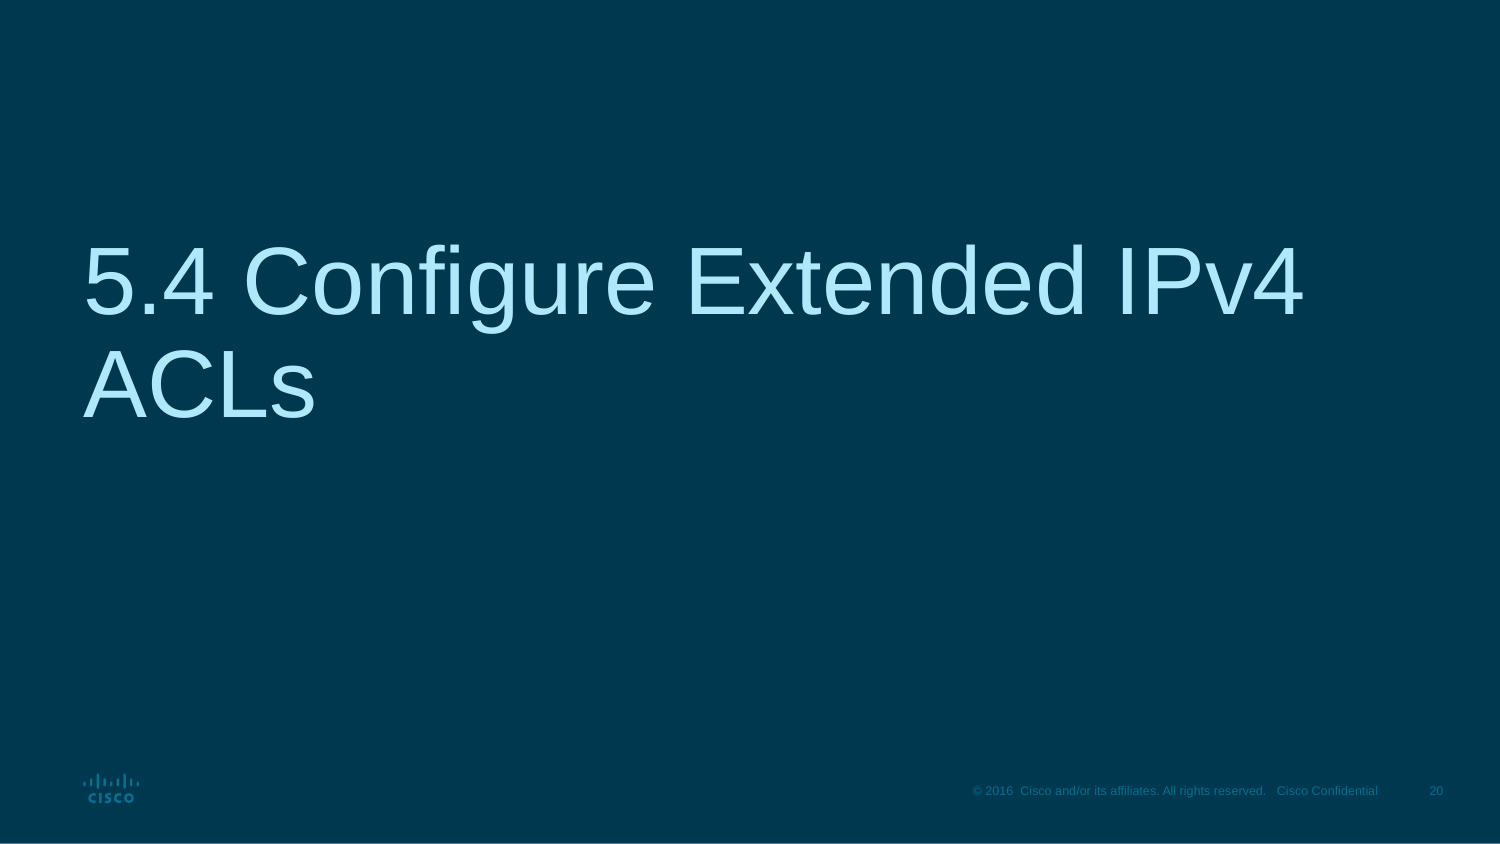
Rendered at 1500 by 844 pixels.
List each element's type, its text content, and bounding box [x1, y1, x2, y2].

title 5.4 Configure Extended IPv4 ACLs [68, 222, 1356, 446]
